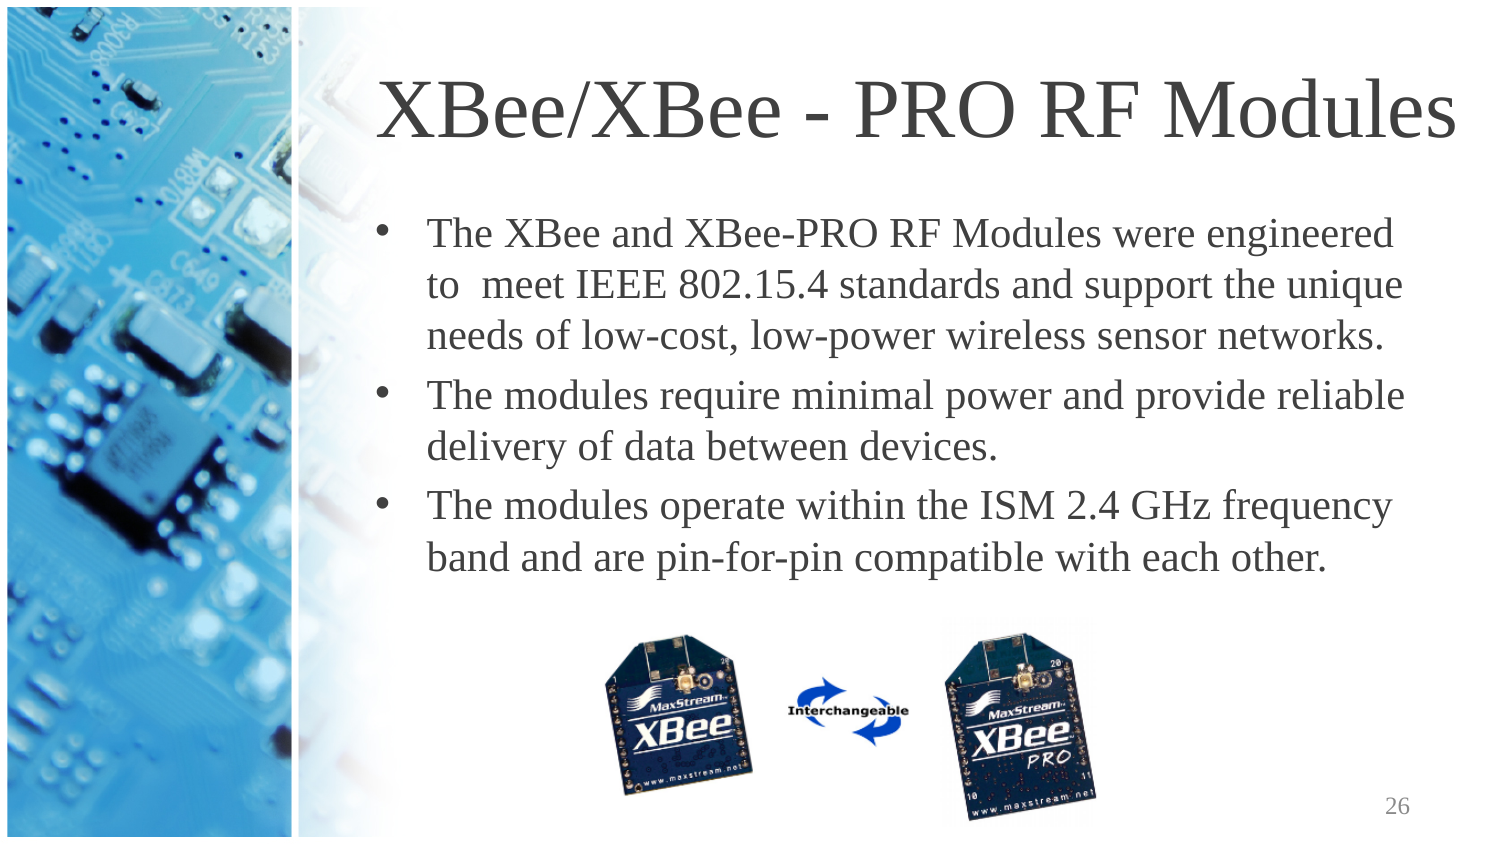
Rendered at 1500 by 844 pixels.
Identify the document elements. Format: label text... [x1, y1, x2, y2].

slide_number 26 [1109, 782, 1425, 827]
picture [0, 0, 1500, 844]
list The XBee and XBee-PRO RF Modules were engineered to meet IEEE 802.15.4 standards and support the unique needs of low-cost, low-power wireless sensor networks. The modules require minimal power and provide reliable delivery of data between devices. The modules operate within the ISM 2.4 GHz frequency band and are pin-for-pin compatible with each other. [360, 196, 1425, 659]
title XBee/XBee ‐ PRO RF Modules [360, 33, 1483, 175]
